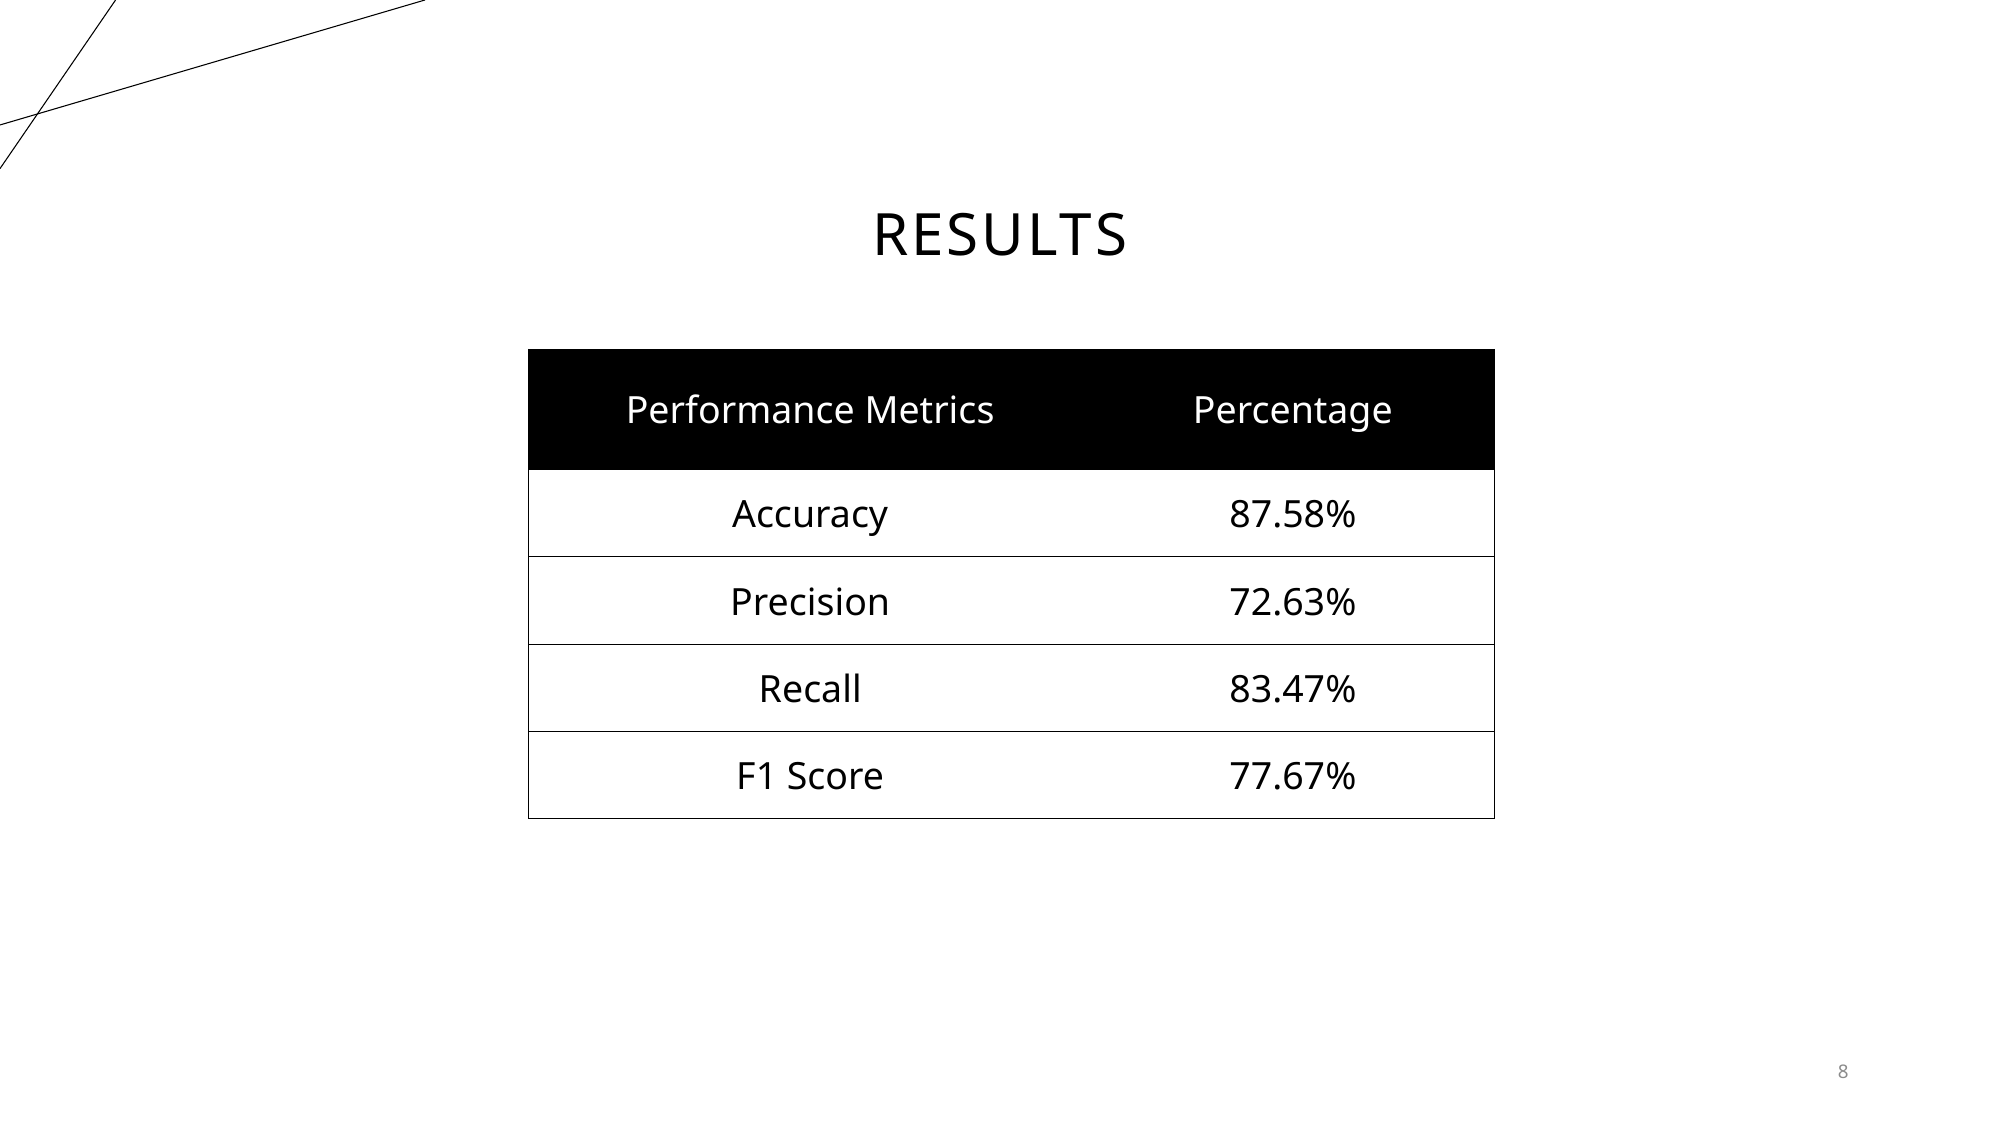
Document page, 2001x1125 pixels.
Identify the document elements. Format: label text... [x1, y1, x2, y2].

table_cell 72.63% [1092, 557, 1494, 644]
table_cell 83.47% [1092, 645, 1494, 731]
table_cell Precision [529, 557, 1092, 644]
table_cell Accuracy [529, 470, 1092, 556]
table_cell 87.58% [1092, 470, 1494, 556]
table_cell F1 Score [529, 732, 1092, 818]
table_cell Recall [529, 645, 1092, 731]
table_cell 77.67% [1092, 732, 1494, 818]
table_header Performance Metrics [529, 350, 1092, 469]
table_header Percentage [1092, 350, 1494, 469]
slide_number 8 [1701, 1042, 1864, 1103]
title Results [137, 57, 1863, 276]
